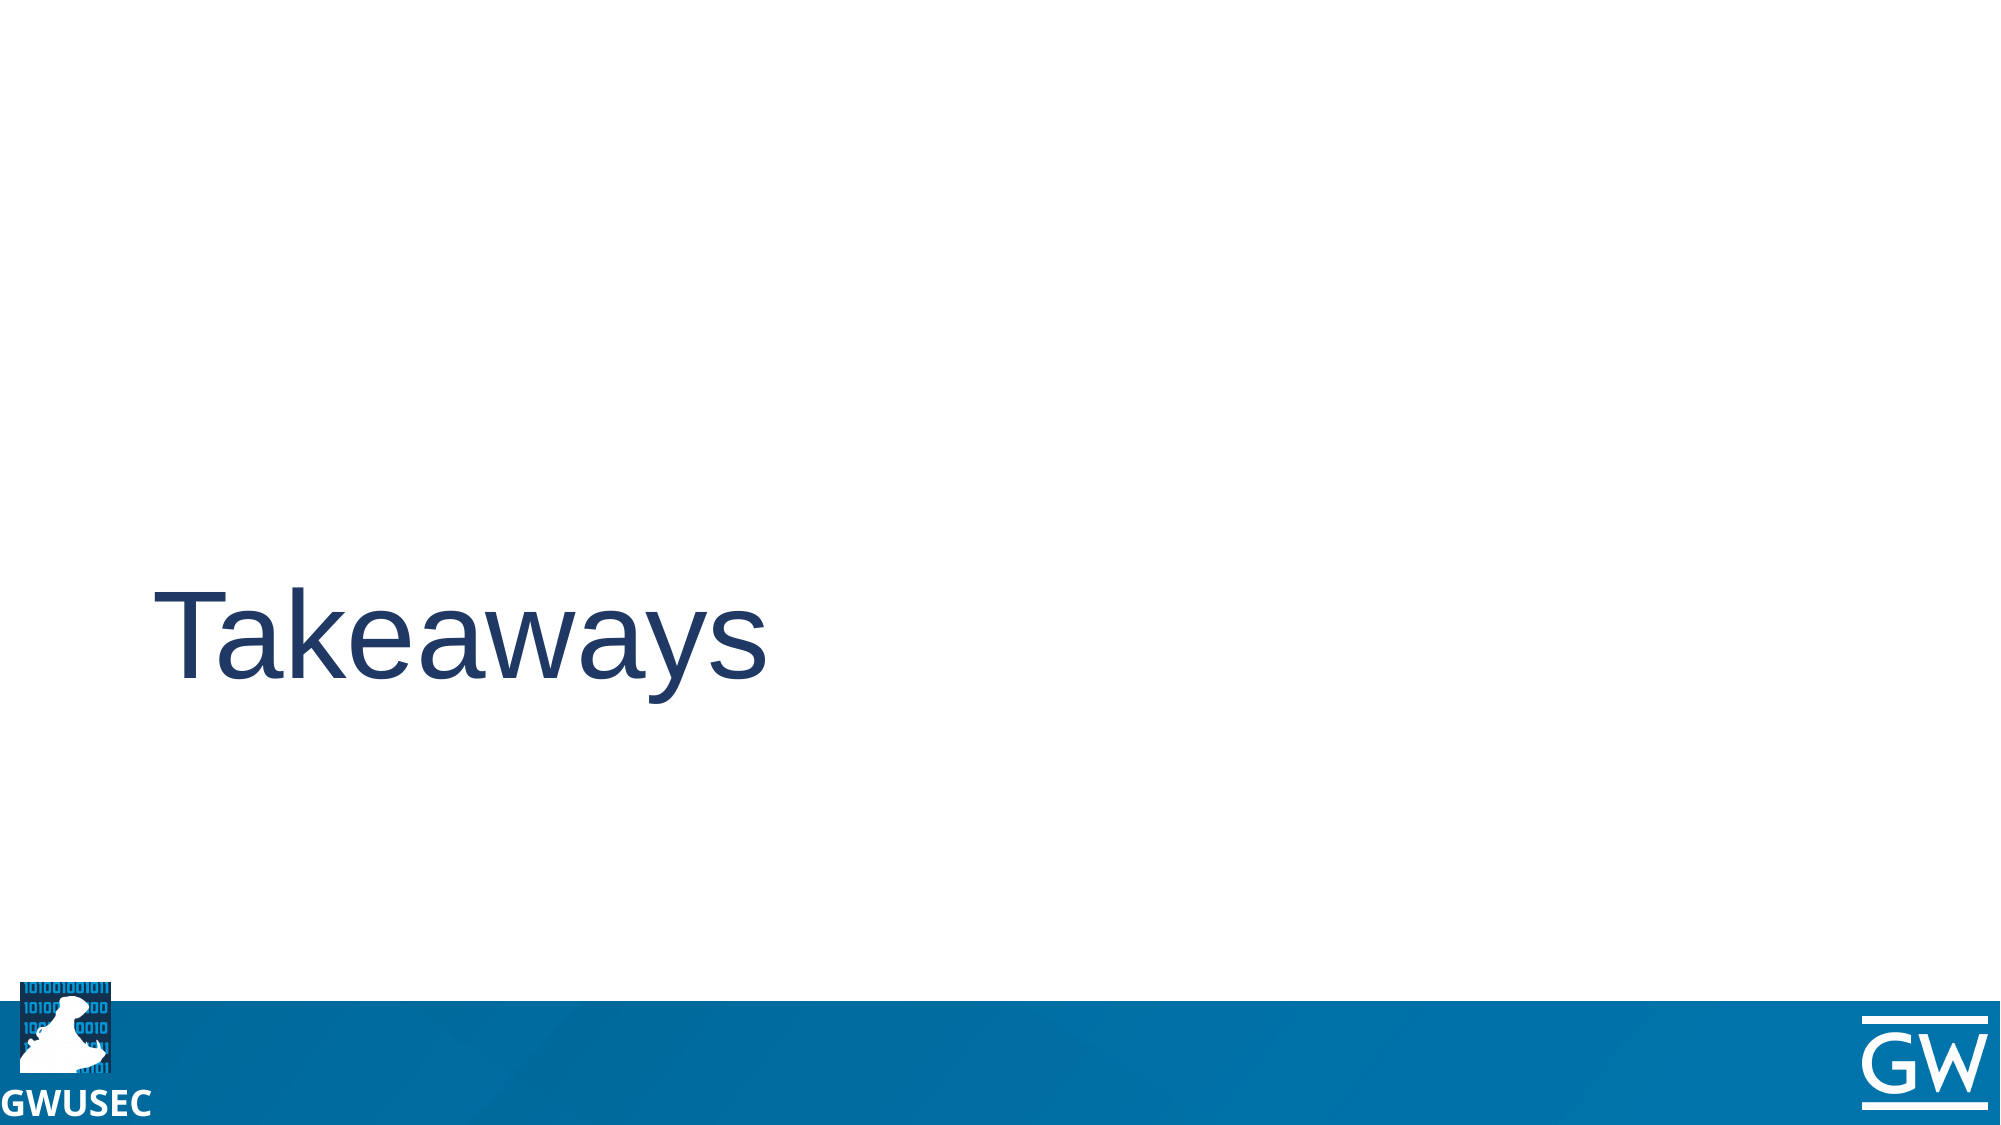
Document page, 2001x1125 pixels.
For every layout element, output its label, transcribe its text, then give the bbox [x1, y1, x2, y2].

picture [1863, 1017, 1987, 1023]
title Takeaways [137, 245, 1863, 714]
picture [1863, 1103, 1987, 1109]
picture [1920, 1035, 1987, 1092]
picture [1863, 1033, 1915, 1093]
picture [20, 982, 111, 1072]
